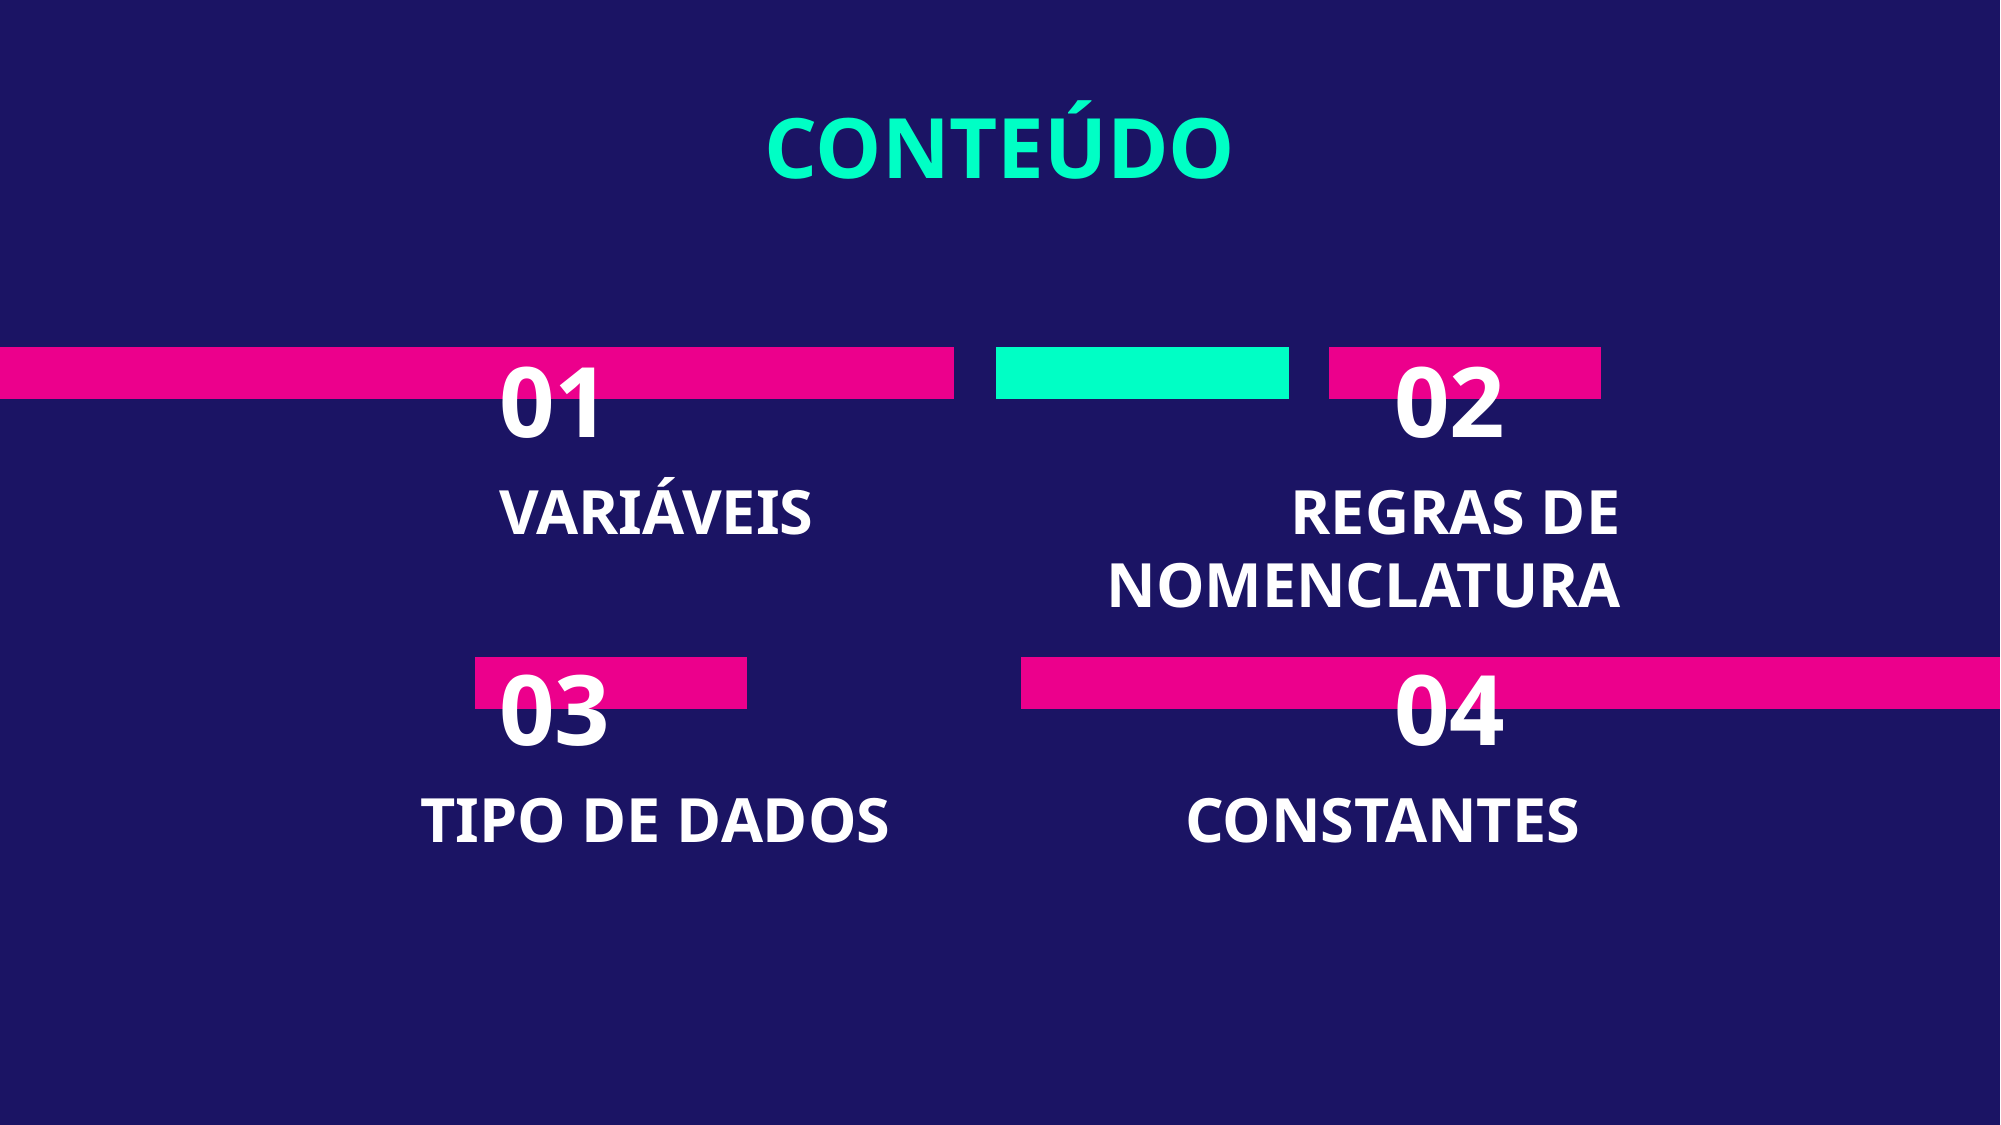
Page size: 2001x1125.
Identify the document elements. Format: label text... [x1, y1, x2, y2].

title 03 [479, 712, 953, 766]
title CONTEÚDO [279, 74, 1721, 222]
title 02 [1052, 404, 1526, 457]
subtitle REGRAS DE NOMENCLATURA [1052, 473, 1641, 567]
subtitle TIPO DE DADOS [400, 781, 948, 875]
subtitle CONSTANTES [1052, 781, 1600, 875]
title 01 [479, 404, 953, 457]
title 04 [1052, 712, 1526, 766]
subtitle VARIÁVEIS [479, 472, 953, 567]
